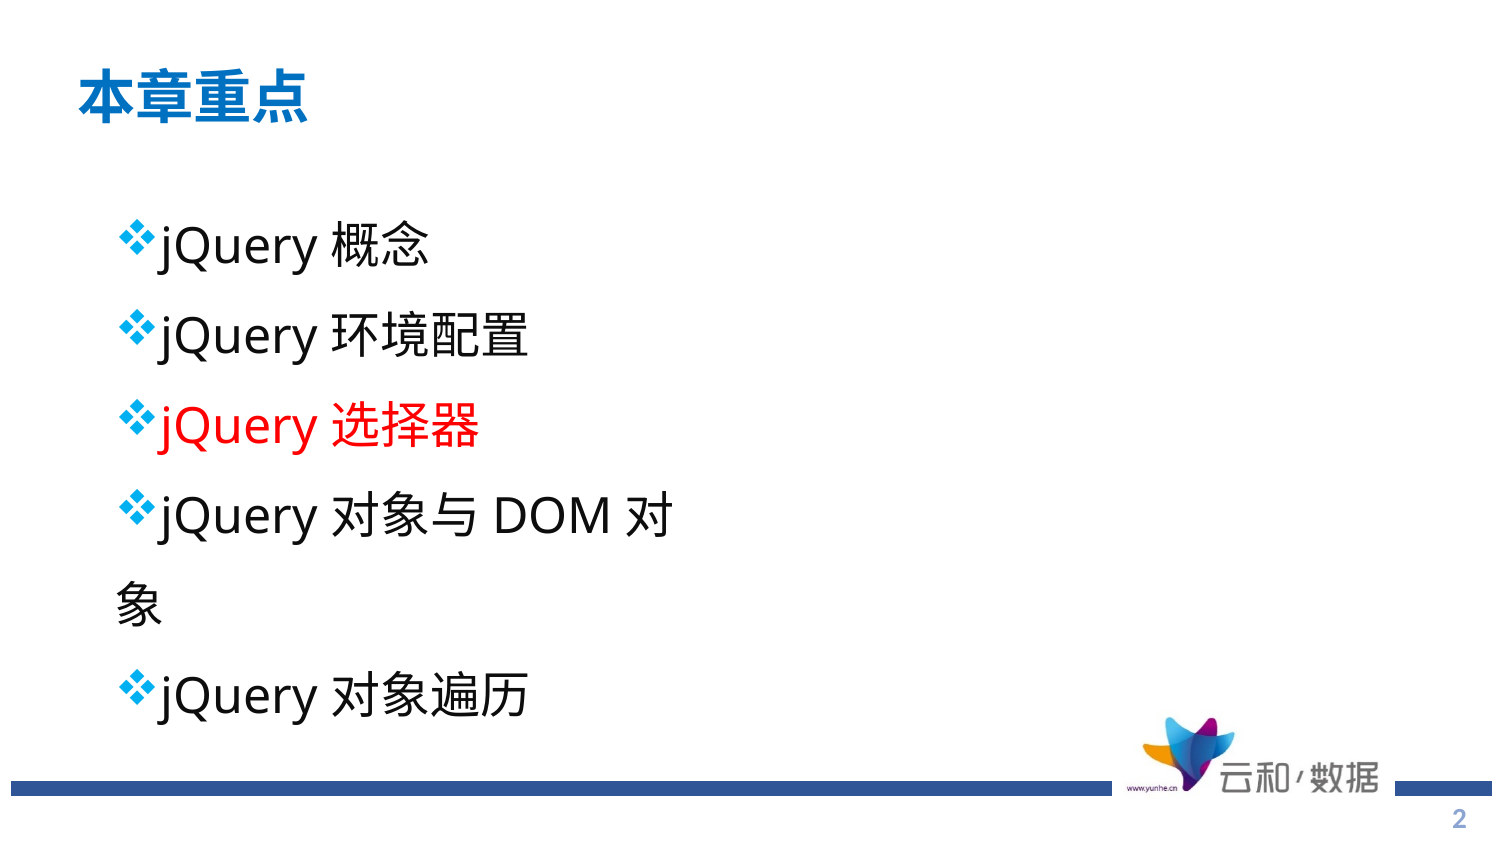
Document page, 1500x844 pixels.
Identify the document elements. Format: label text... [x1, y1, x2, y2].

text_box jQuery概念 jQuery环境配置 jQuery选择器 jQuery对象与DOM对象 jQuery对象遍历 [100, 176, 722, 731]
picture [1112, 710, 1395, 814]
slide_number 2 [1131, 794, 1482, 840]
text_box 本章重点 [60, 48, 1479, 142]
